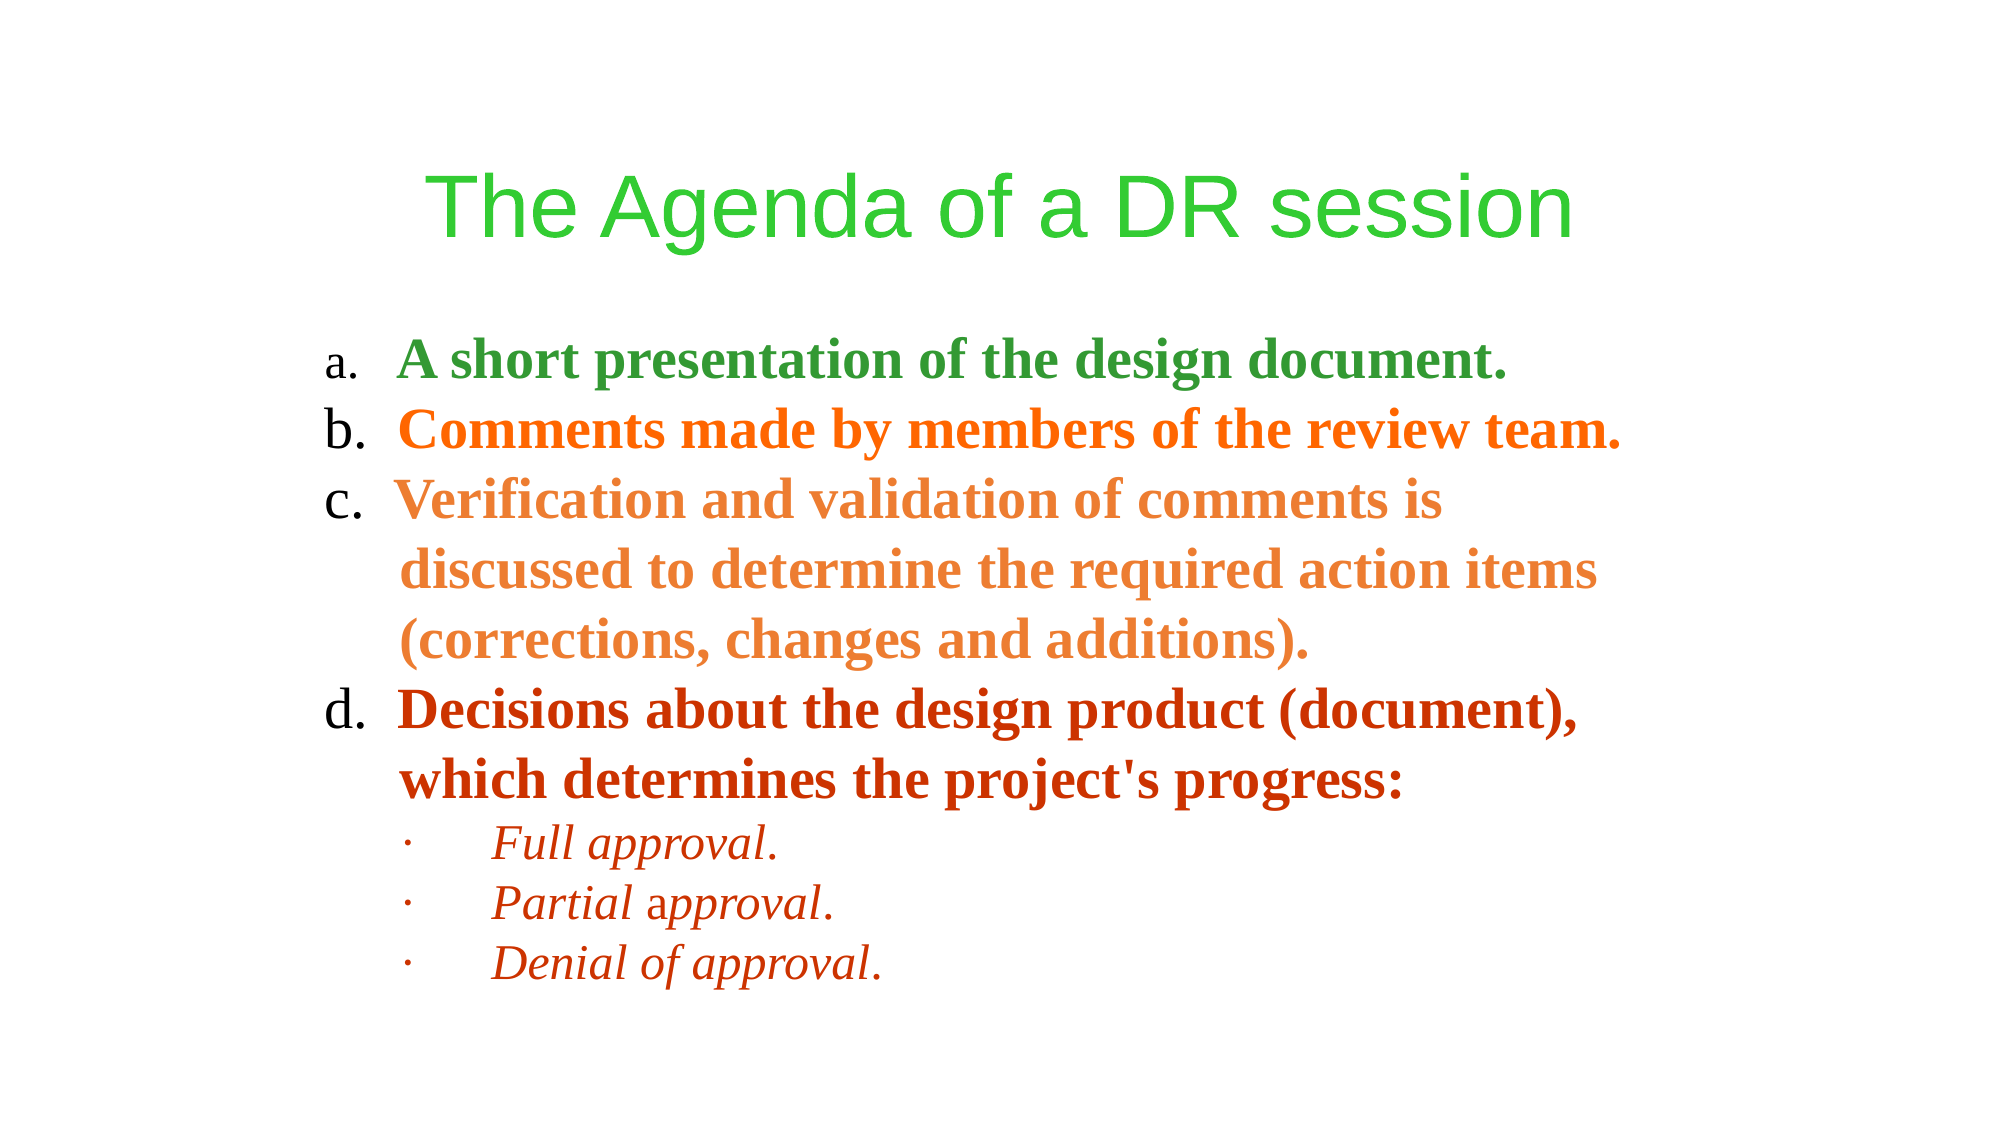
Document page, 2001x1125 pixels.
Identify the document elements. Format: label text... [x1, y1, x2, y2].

text_box a. A short presentation of the design document. b. Comments made by members of the review team. c. Verification and validation of comments is discussed to determine the required action items (corrections, changes and additions). d. Decisions about the design product (document), which determines the project's progress: · Full approval. · Partial approval. · Denial of approval. [309, 312, 1693, 998]
